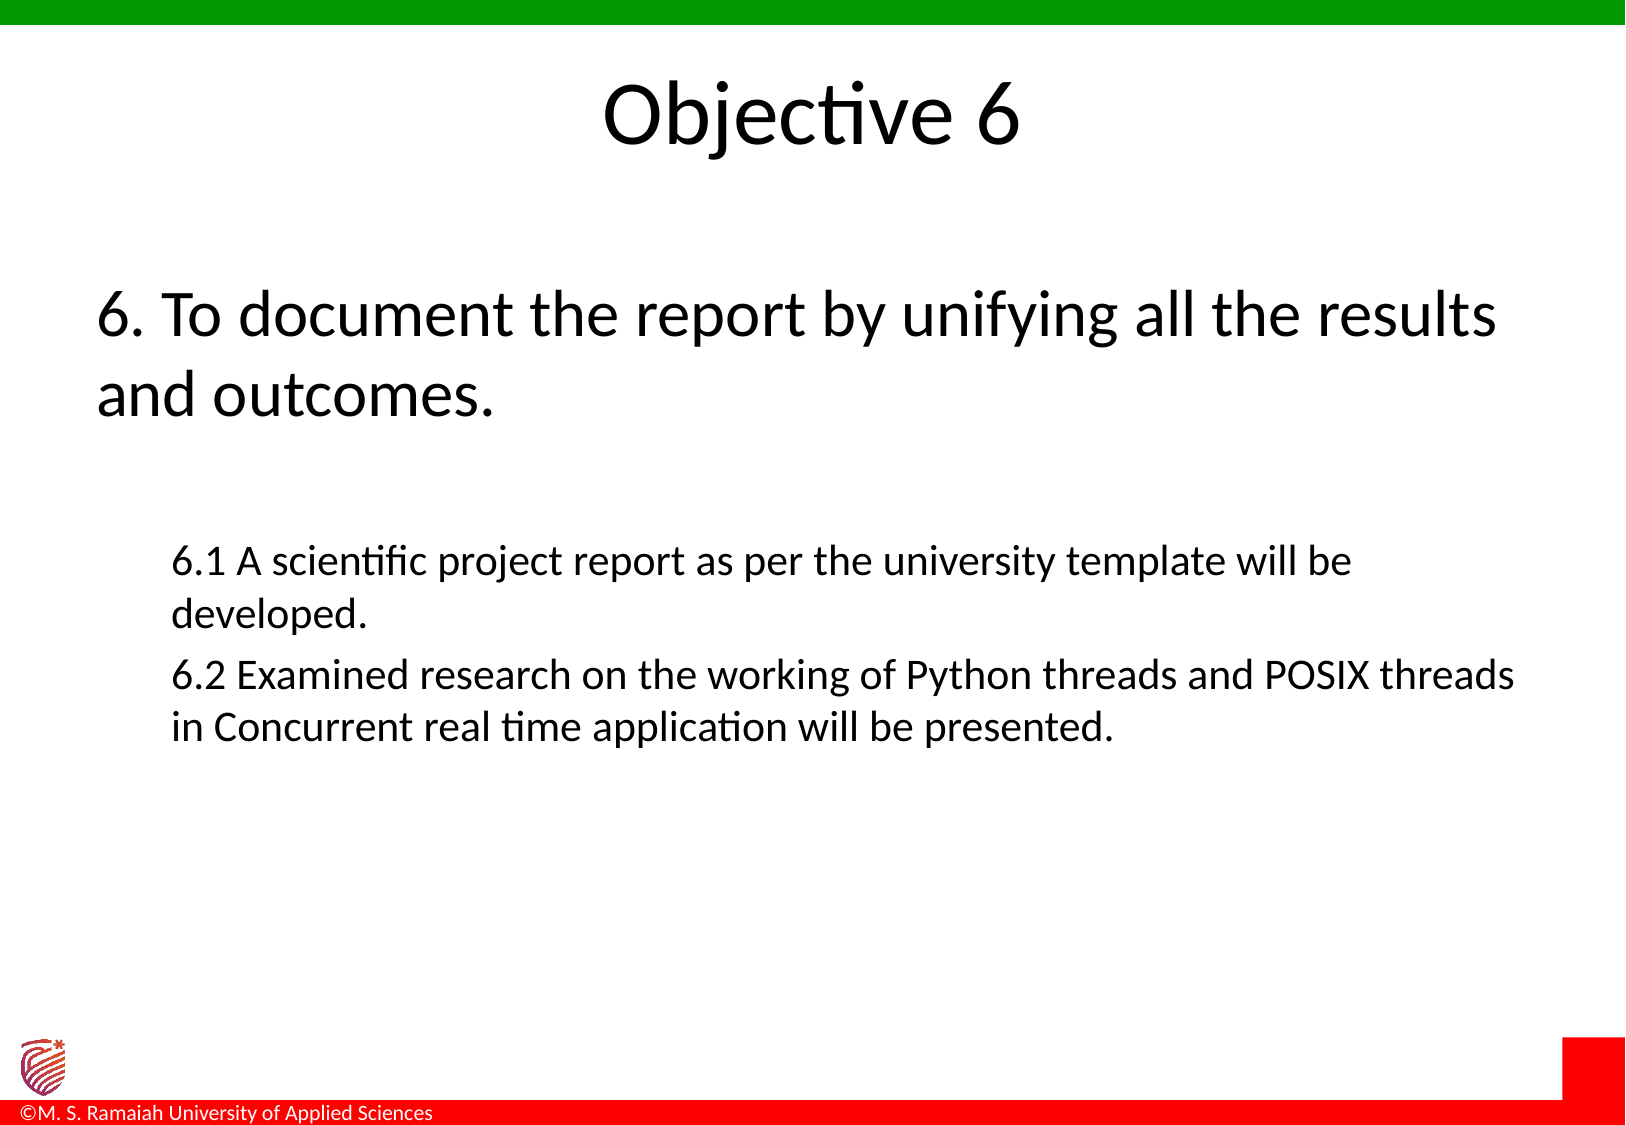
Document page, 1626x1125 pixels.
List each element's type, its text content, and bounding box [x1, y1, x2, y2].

list 6. To document the report by unifying all the results and outcomes. 6.1 A scientific project report as per the university template will be developed. 6.2 Examined research on the working of Python threads and POSIX threads in Concurrent real time application will be presented. [81, 262, 1544, 1005]
picture [21, 1039, 65, 1096]
title Objective 6 [81, 45, 1544, 233]
